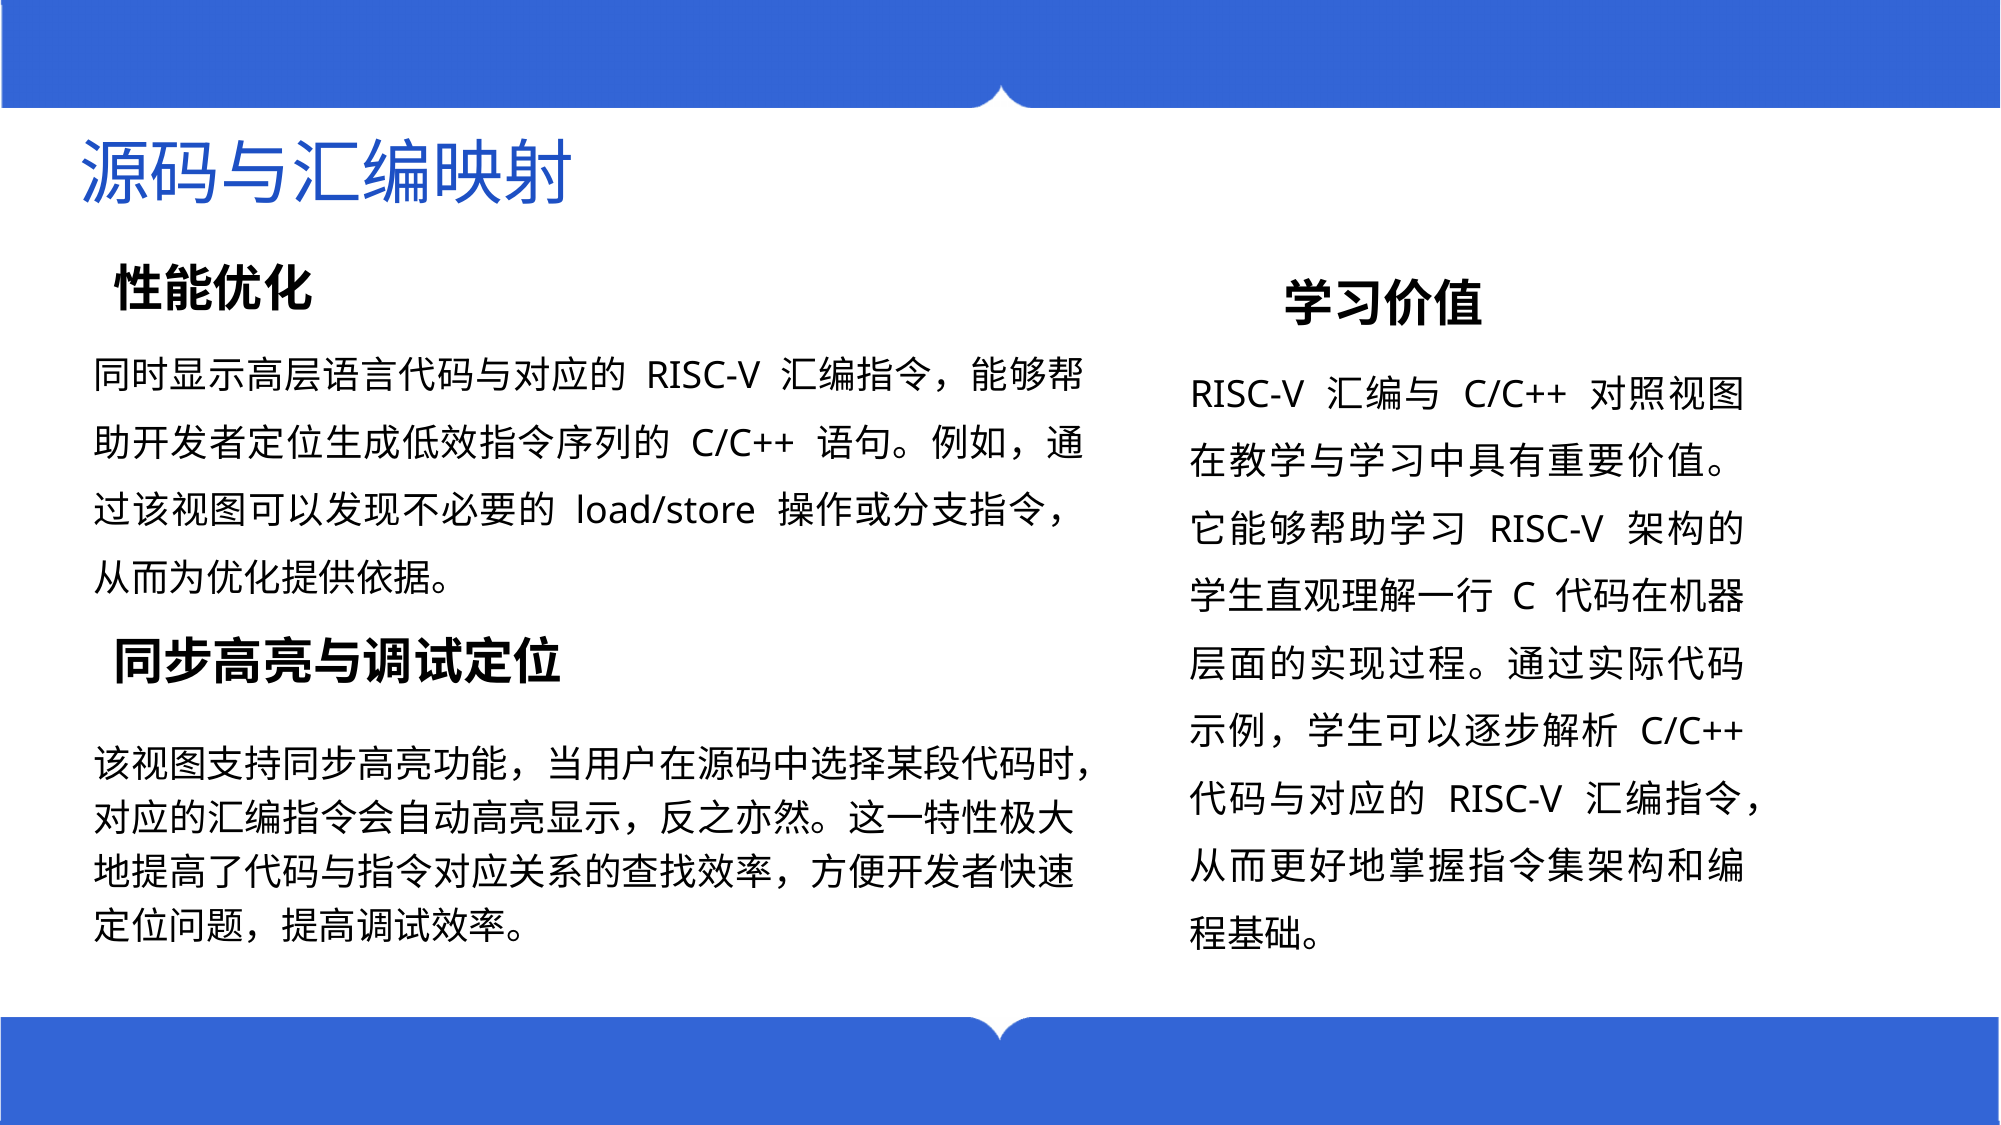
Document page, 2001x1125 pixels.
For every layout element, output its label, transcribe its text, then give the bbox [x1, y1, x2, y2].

text_box [156, 339, 1113, 525]
text_box RISC-V 汇编与 C/C++ 对照视图在教学与学习中具有重要价值。它能够帮助学习 RISC-V 架构的学生直观理解一行 C 代码在机器层面的实现过程。通过实际代码示例，学生可以逐步解析 C/C++ 代码与对应的 RISC-V 汇编指令，从而更好地掌握指令集架构和编程基础。 [1175, 339, 1760, 963]
text_box 同步高亮与调试定位 [98, 622, 610, 697]
text_box 源码与汇编映射 [64, 119, 1882, 267]
text_box 该视图支持同步高亮功能，当用户在源码中选择某段代码时，对应的汇编指令会自动高亮显示，反之亦然。这一特性极大地提高了代码与指令对应关系的查找效率，方便开发者快速定位问题，提高调试效率。 [86, 715, 1090, 901]
picture [0, 1017, 2000, 1125]
text_box [156, 597, 1118, 782]
picture [0, 0, 2000, 108]
text_box 性能优化 [98, 249, 610, 325]
text_box 同时显示高层语言代码与对应的 RISC-V 汇编指令，能够帮助开发者定位生成低效指令序列的 C/C++ 语句。例如，通过该视图可以发现不必要的 load/store 操作或分支指令，从而为优化提供依据。 [86, 313, 1100, 498]
text_box 学习价值 [1268, 264, 1781, 340]
